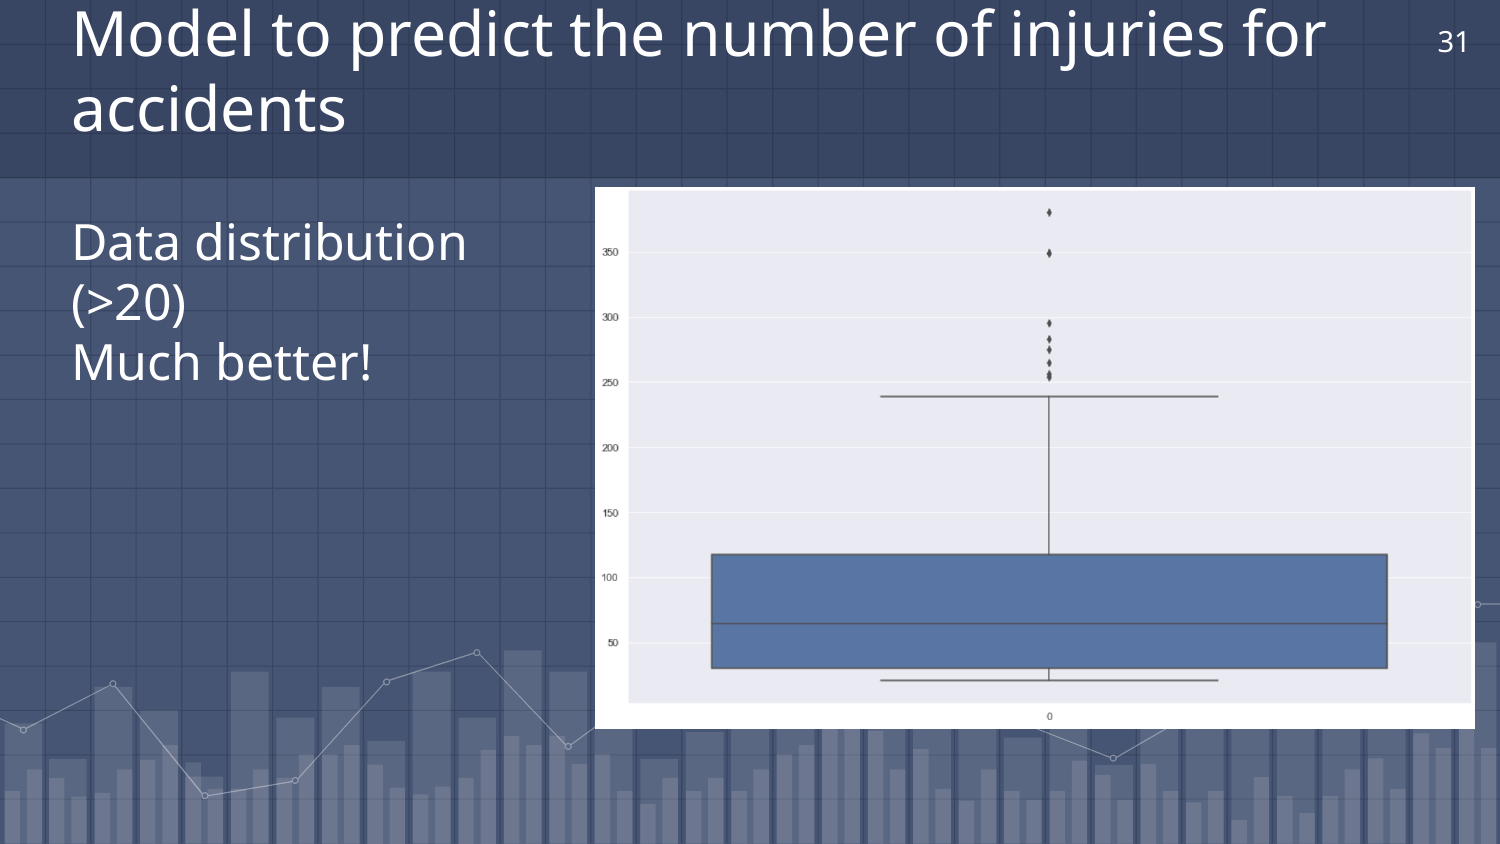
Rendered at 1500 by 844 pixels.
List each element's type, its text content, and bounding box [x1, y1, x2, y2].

slide_number ‹#› [1408, 0, 1500, 88]
title Model to predict the number of injuries for accidents [56, 18, 1463, 159]
picture [595, 186, 1476, 729]
text_box Data distribution (>20) Much better! [56, 195, 582, 729]
